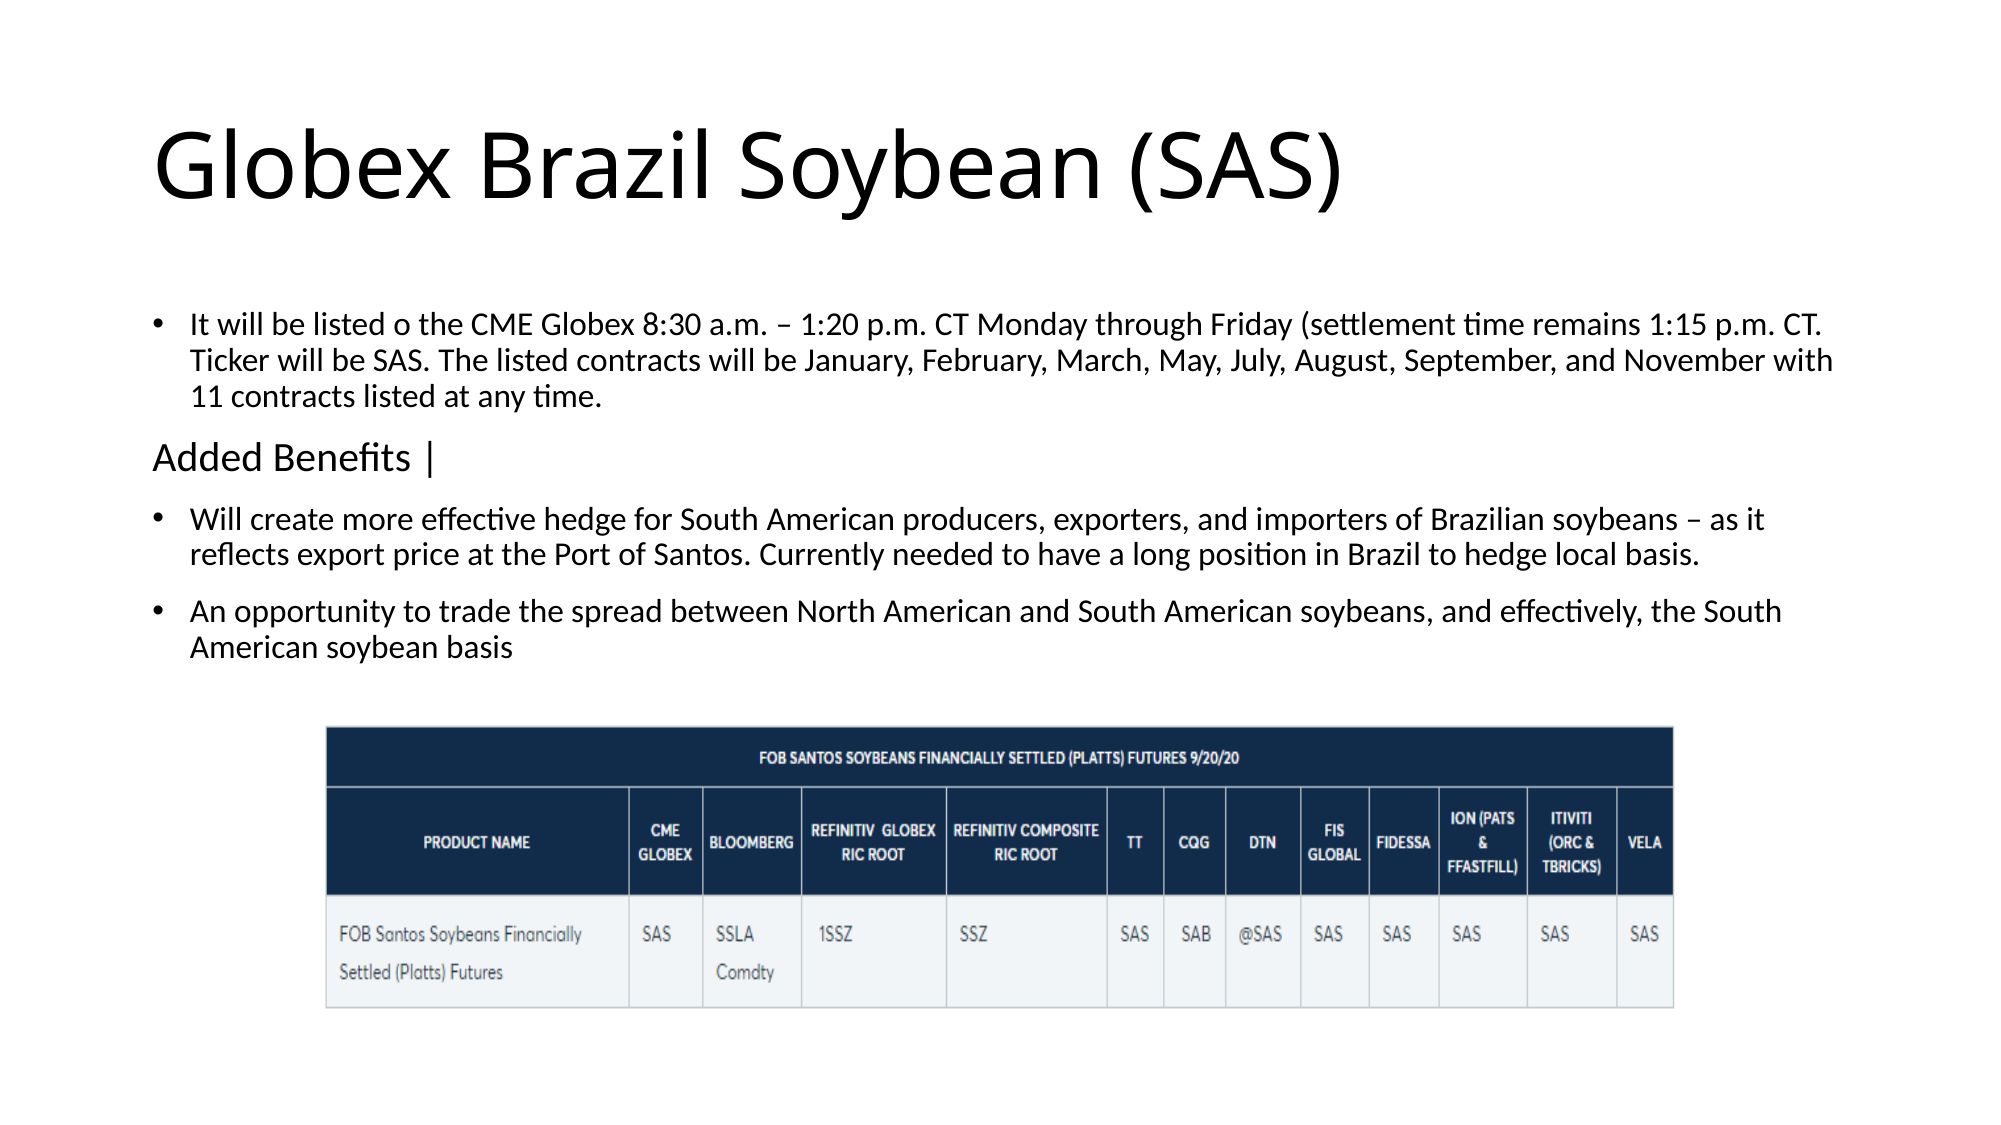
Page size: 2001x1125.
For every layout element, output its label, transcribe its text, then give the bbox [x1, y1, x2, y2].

title Globex Brazil Soybean (SAS) [137, 59, 1863, 278]
list It will be listed o the CME Globex 8:30 a.m. – 1:20 p.m. CT Monday through Friday (settlement time remains 1:15 p.m. CT. Ticker will be SAS. The listed contracts will be January, February, March, May, July, August, September, and November with 11 contracts listed at any time. Added Benefits | Will create more effective hedge for South American producers, exporters, and importers of Brazilian soybeans ‒ as it reflects export price at the Port of Santos. Currently needed to have a long position in Brazil to hedge local basis. An opportunity to trade the spread between North American and South American soybeans, and effectively, the South American soybean basis [137, 299, 1863, 1014]
picture [322, 721, 1677, 1014]
